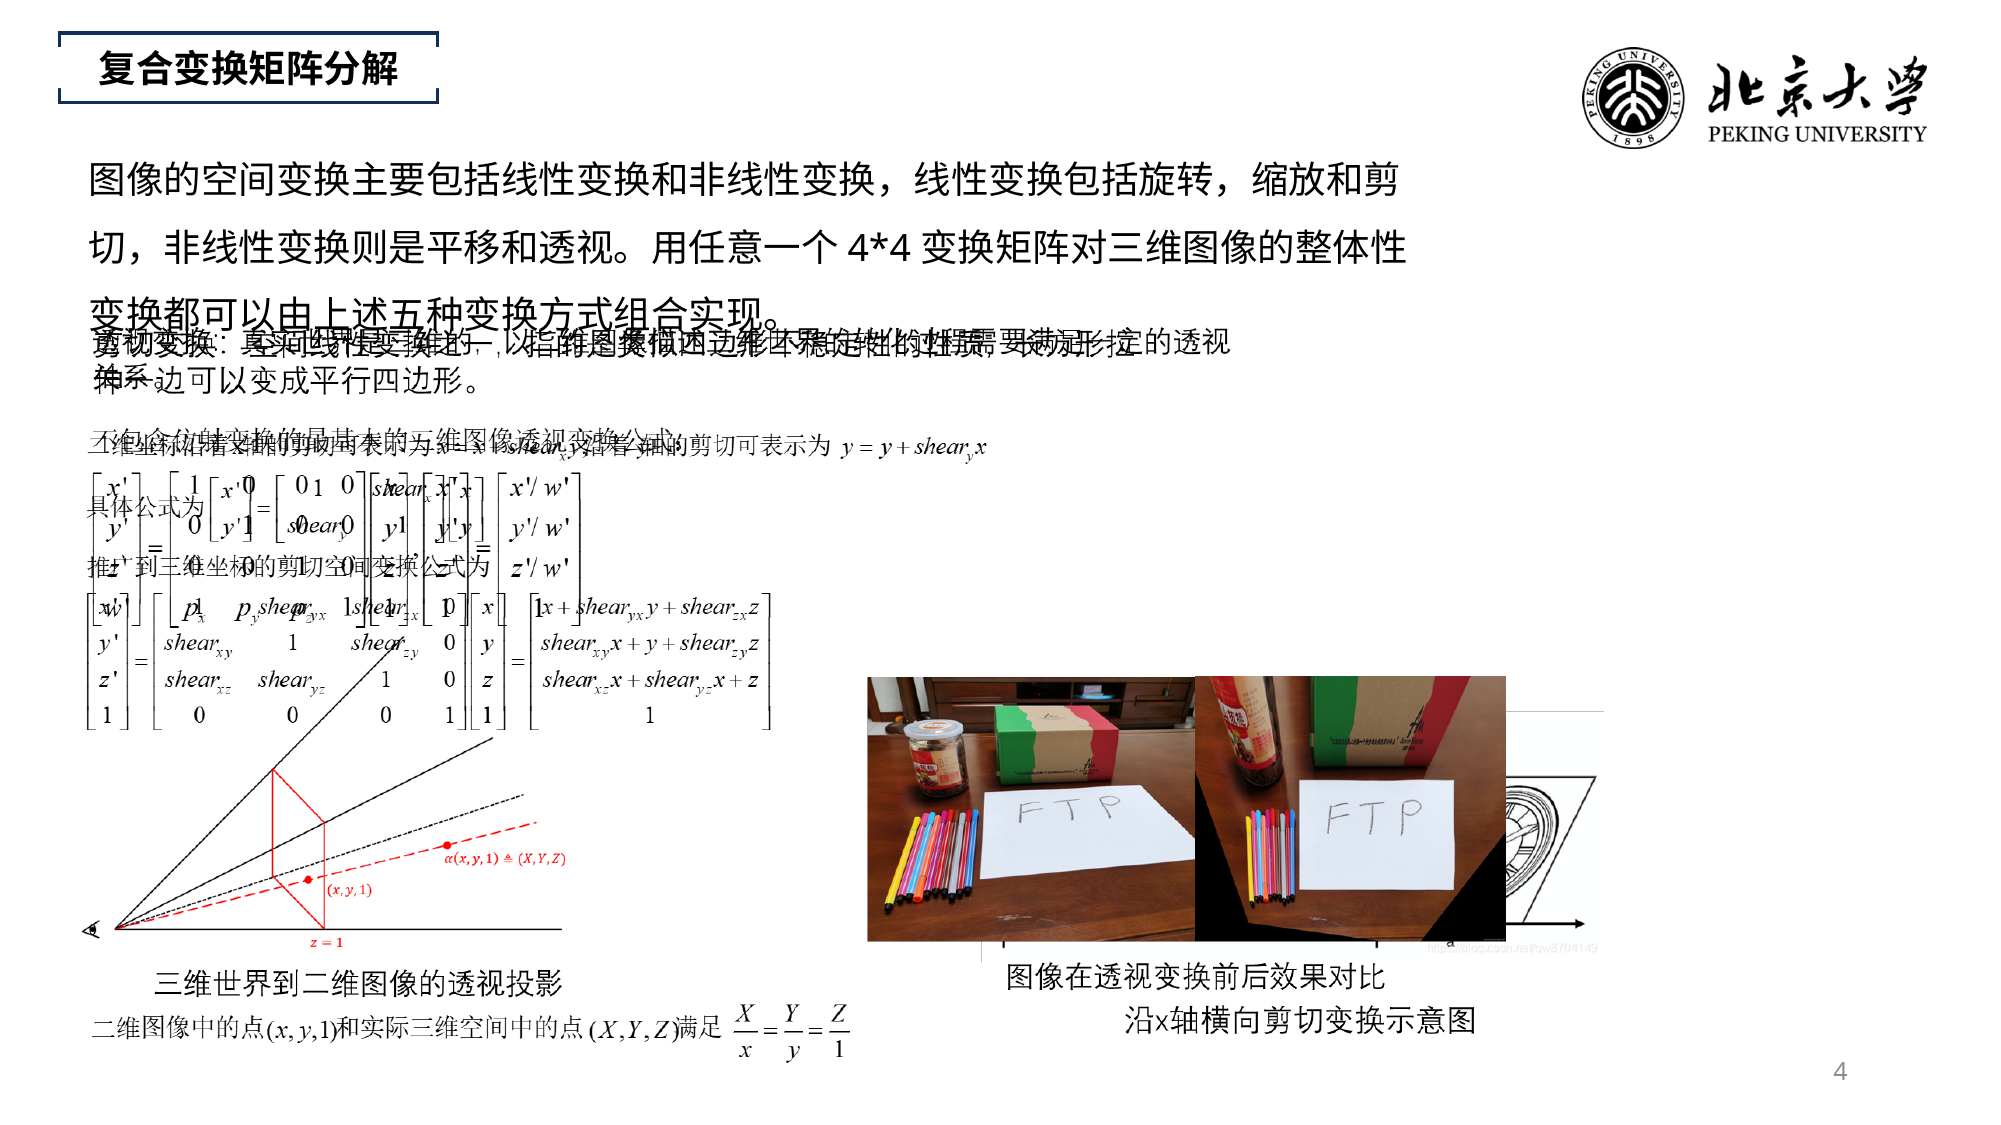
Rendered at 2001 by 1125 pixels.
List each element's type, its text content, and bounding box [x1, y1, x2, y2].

picture [73, 313, 1604, 1068]
slide_number 4 [1412, 1042, 1863, 1103]
text_box 图像的空间变换主要包括线性变换和非线性变换，线性变换包括旋转，缩放和剪切，非线性变换则是平移和透视。用任意一个4*4变换矩阵对三维图像的整体性变换都可以由上述五种变换方式组合实现。 [73, 126, 1445, 313]
picture [1582, 47, 1927, 150]
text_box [0, 32, 498, 103]
